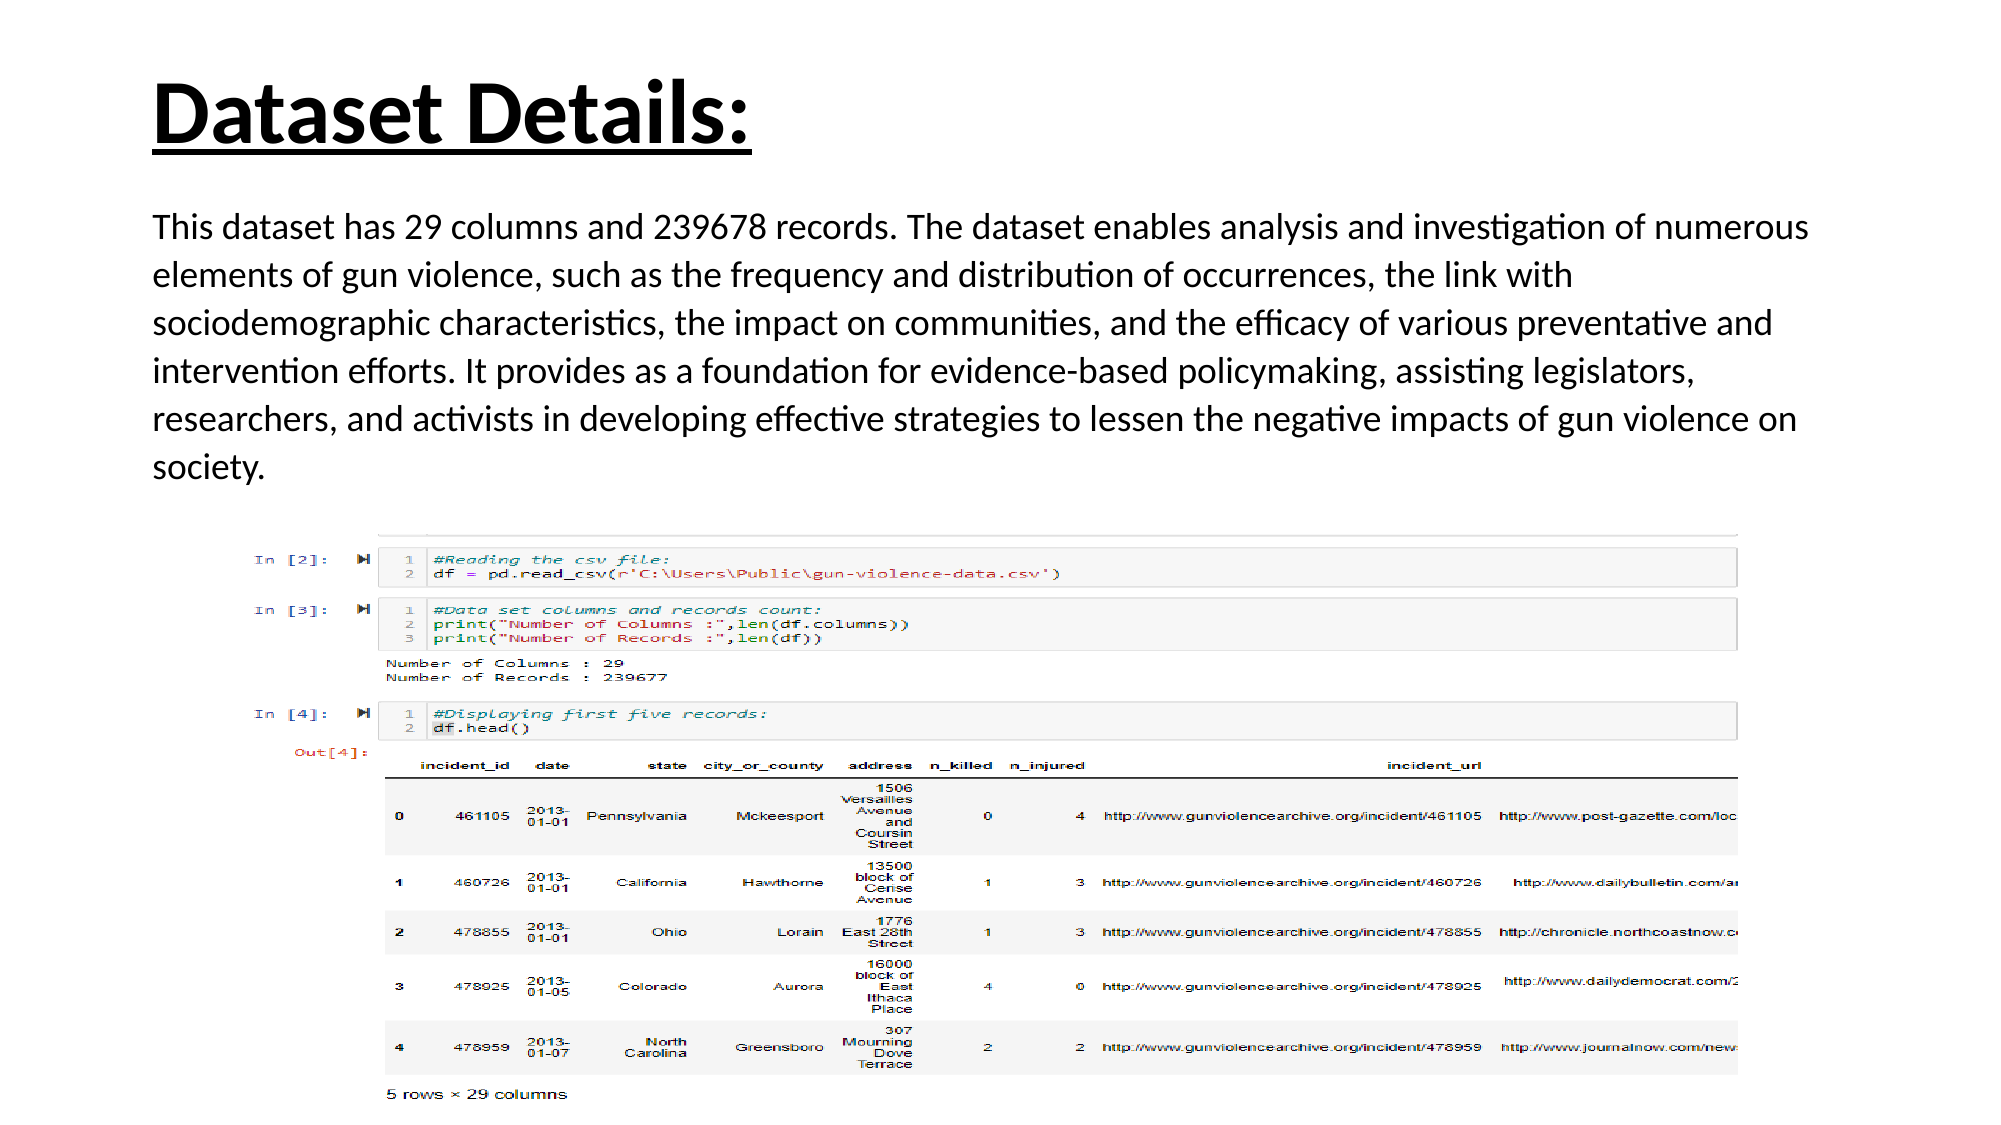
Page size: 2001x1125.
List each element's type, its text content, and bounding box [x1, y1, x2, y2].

title Dataset Details: [137, 59, 1863, 191]
list This dataset has 29 columns and 239678 records. The dataset enables analysis and investigation of numerous elements of gun violence, such as the frequency and distribution of occurrences, the link with sociodemographic characteristics, the impact on communities, and the efficacy of various preventative and intervention efforts. It provides as a foundation for evidence-based policymaking, assisting legislators, researchers, and activists in developing effective strategies to lessen the negative impacts of gun violence on society. [137, 191, 1863, 905]
picture [242, 534, 1757, 1104]
